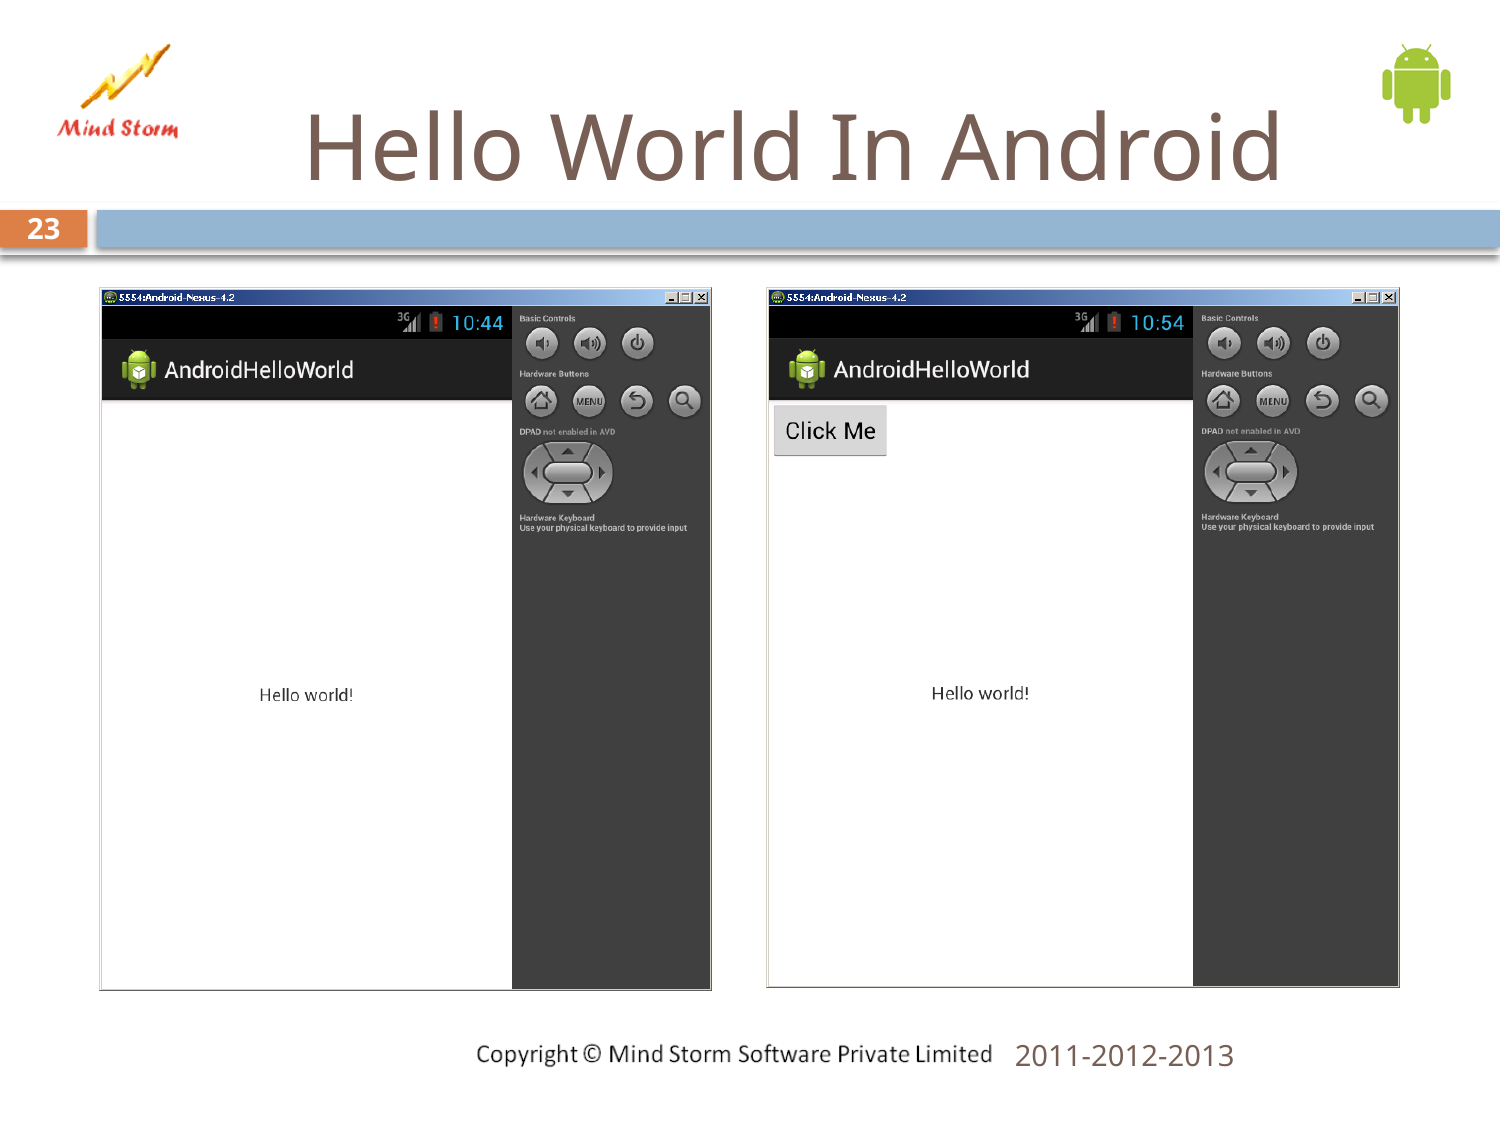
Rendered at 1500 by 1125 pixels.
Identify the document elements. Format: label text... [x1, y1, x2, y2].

slide_number 2011-2012-2013 [999, 1025, 1438, 1085]
text_box Hello World In Android [125, 62, 1463, 225]
picture [766, 287, 1401, 988]
picture [37, 37, 204, 150]
picture [1374, 37, 1454, 62]
picture [99, 287, 713, 991]
picture [474, 1037, 999, 1072]
slide_number 23 [0, 209, 88, 250]
